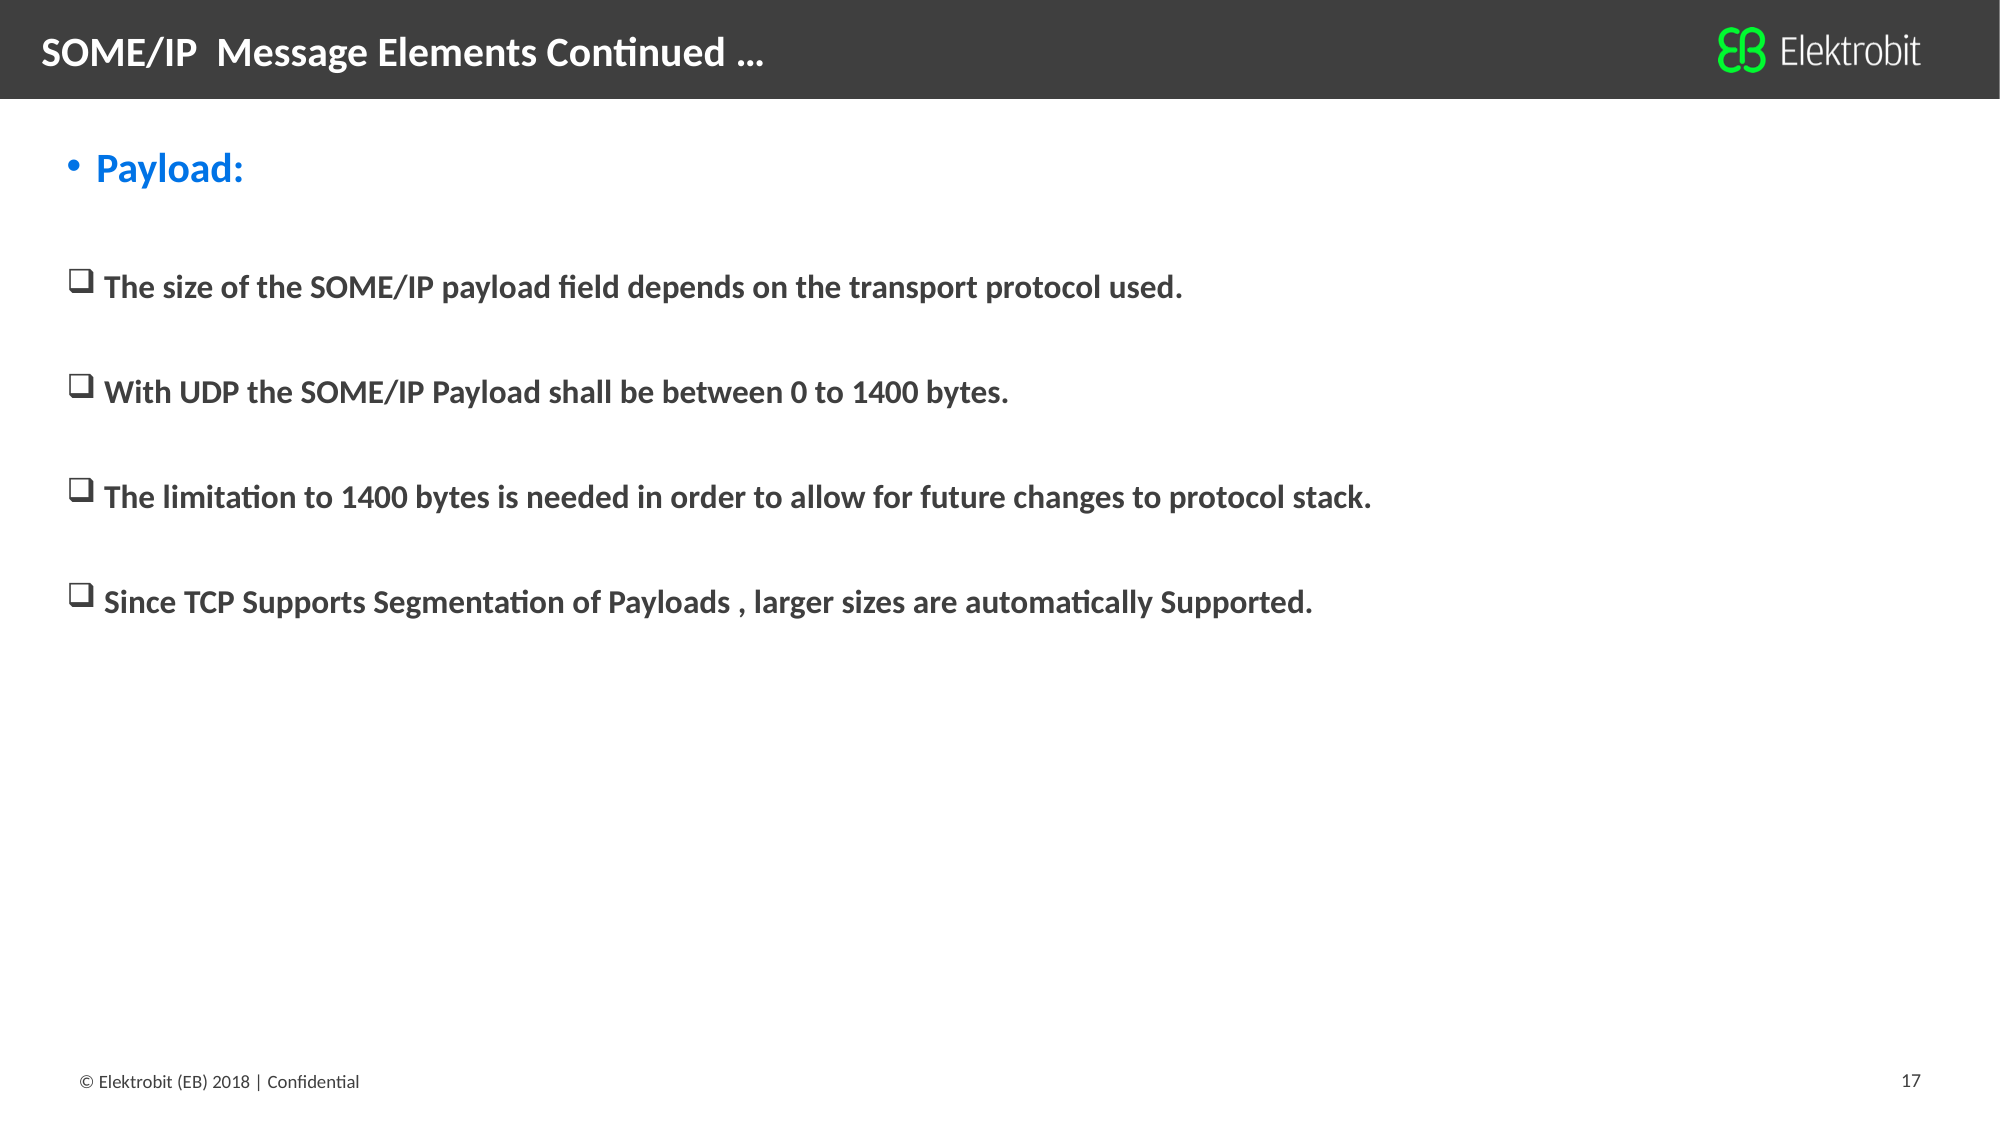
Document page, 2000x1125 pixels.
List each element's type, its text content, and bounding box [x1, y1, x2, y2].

picture [1718, 27, 1921, 73]
title SOME/IP Message Elements Continued … [41, 0, 1449, 99]
list Payload: The size of the SOME/IP payload field depends on the transport protocol used. With UDP the SOME/IP Payload shall be between 0 to 1400 bytes. The limitation to 1400 bytes is needed in order to allow for future changes to protocol stack. Since TCP Supports Segmentation of Payloads , larger sizes are automatically Supported. [66, 140, 1909, 985]
